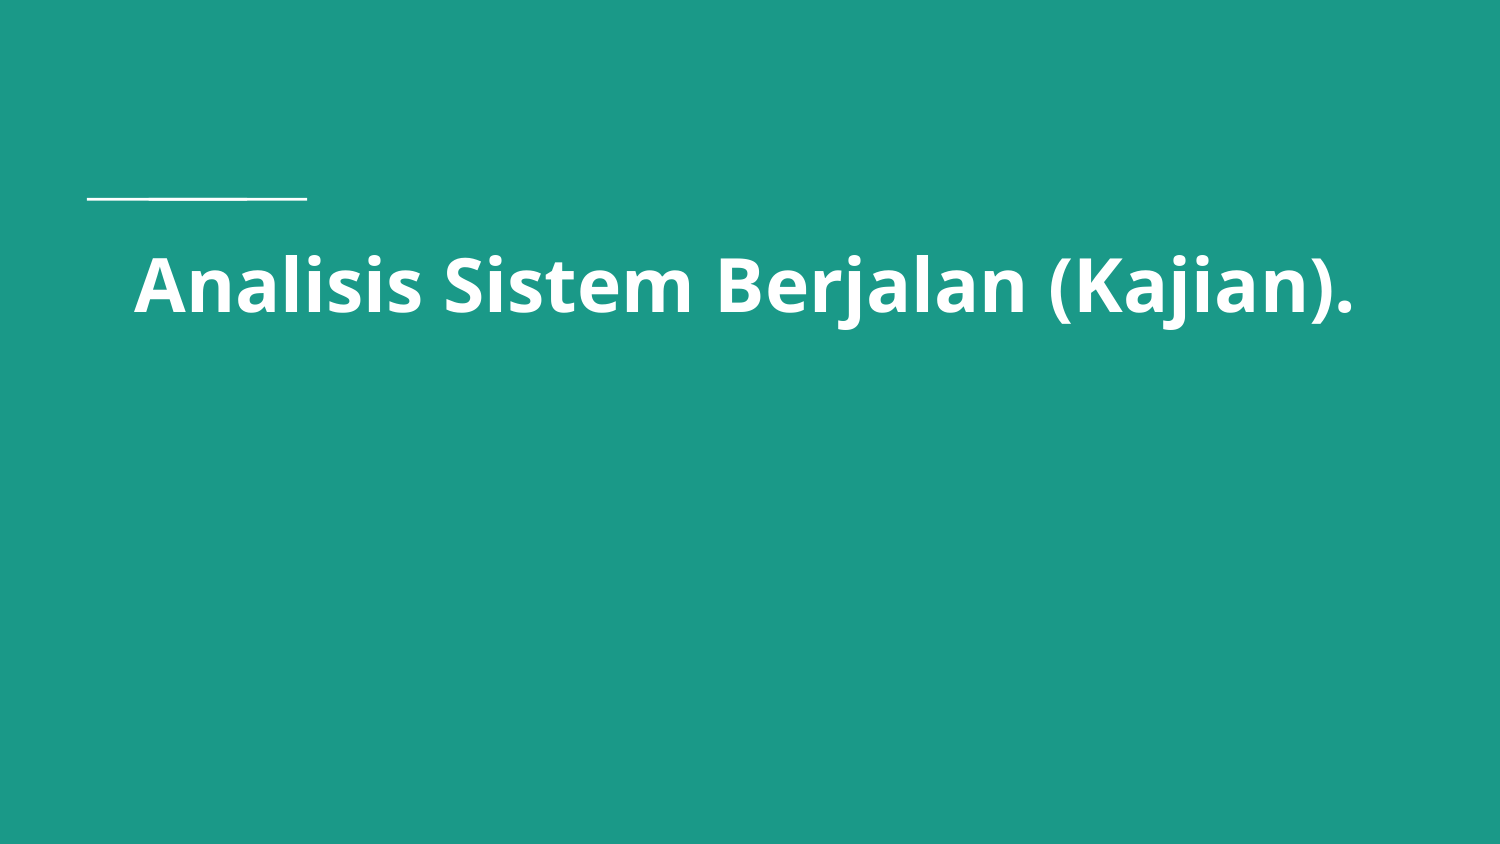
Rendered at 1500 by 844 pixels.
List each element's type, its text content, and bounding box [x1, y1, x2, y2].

title Analisis Sistem Berjalan (Kajian). [119, 216, 1381, 466]
